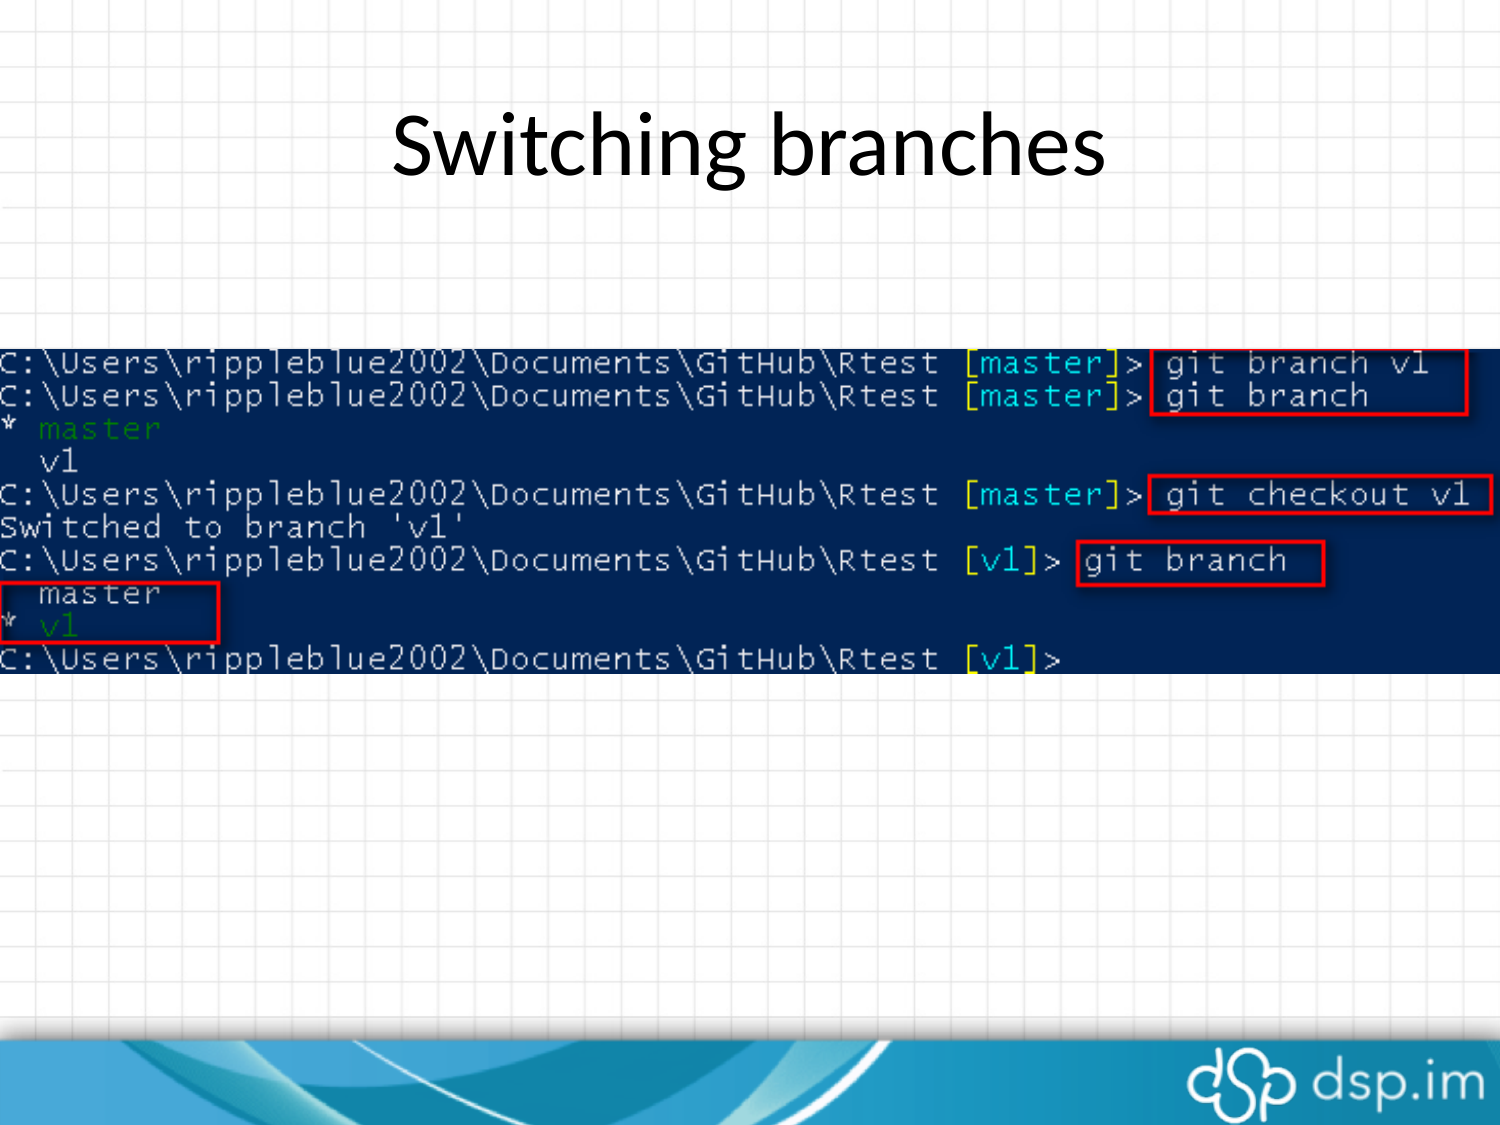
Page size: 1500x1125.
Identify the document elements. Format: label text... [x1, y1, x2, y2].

picture [0, 0, 1500, 1014]
title Switching branches [75, 45, 1425, 233]
picture [0, 1015, 1500, 1125]
